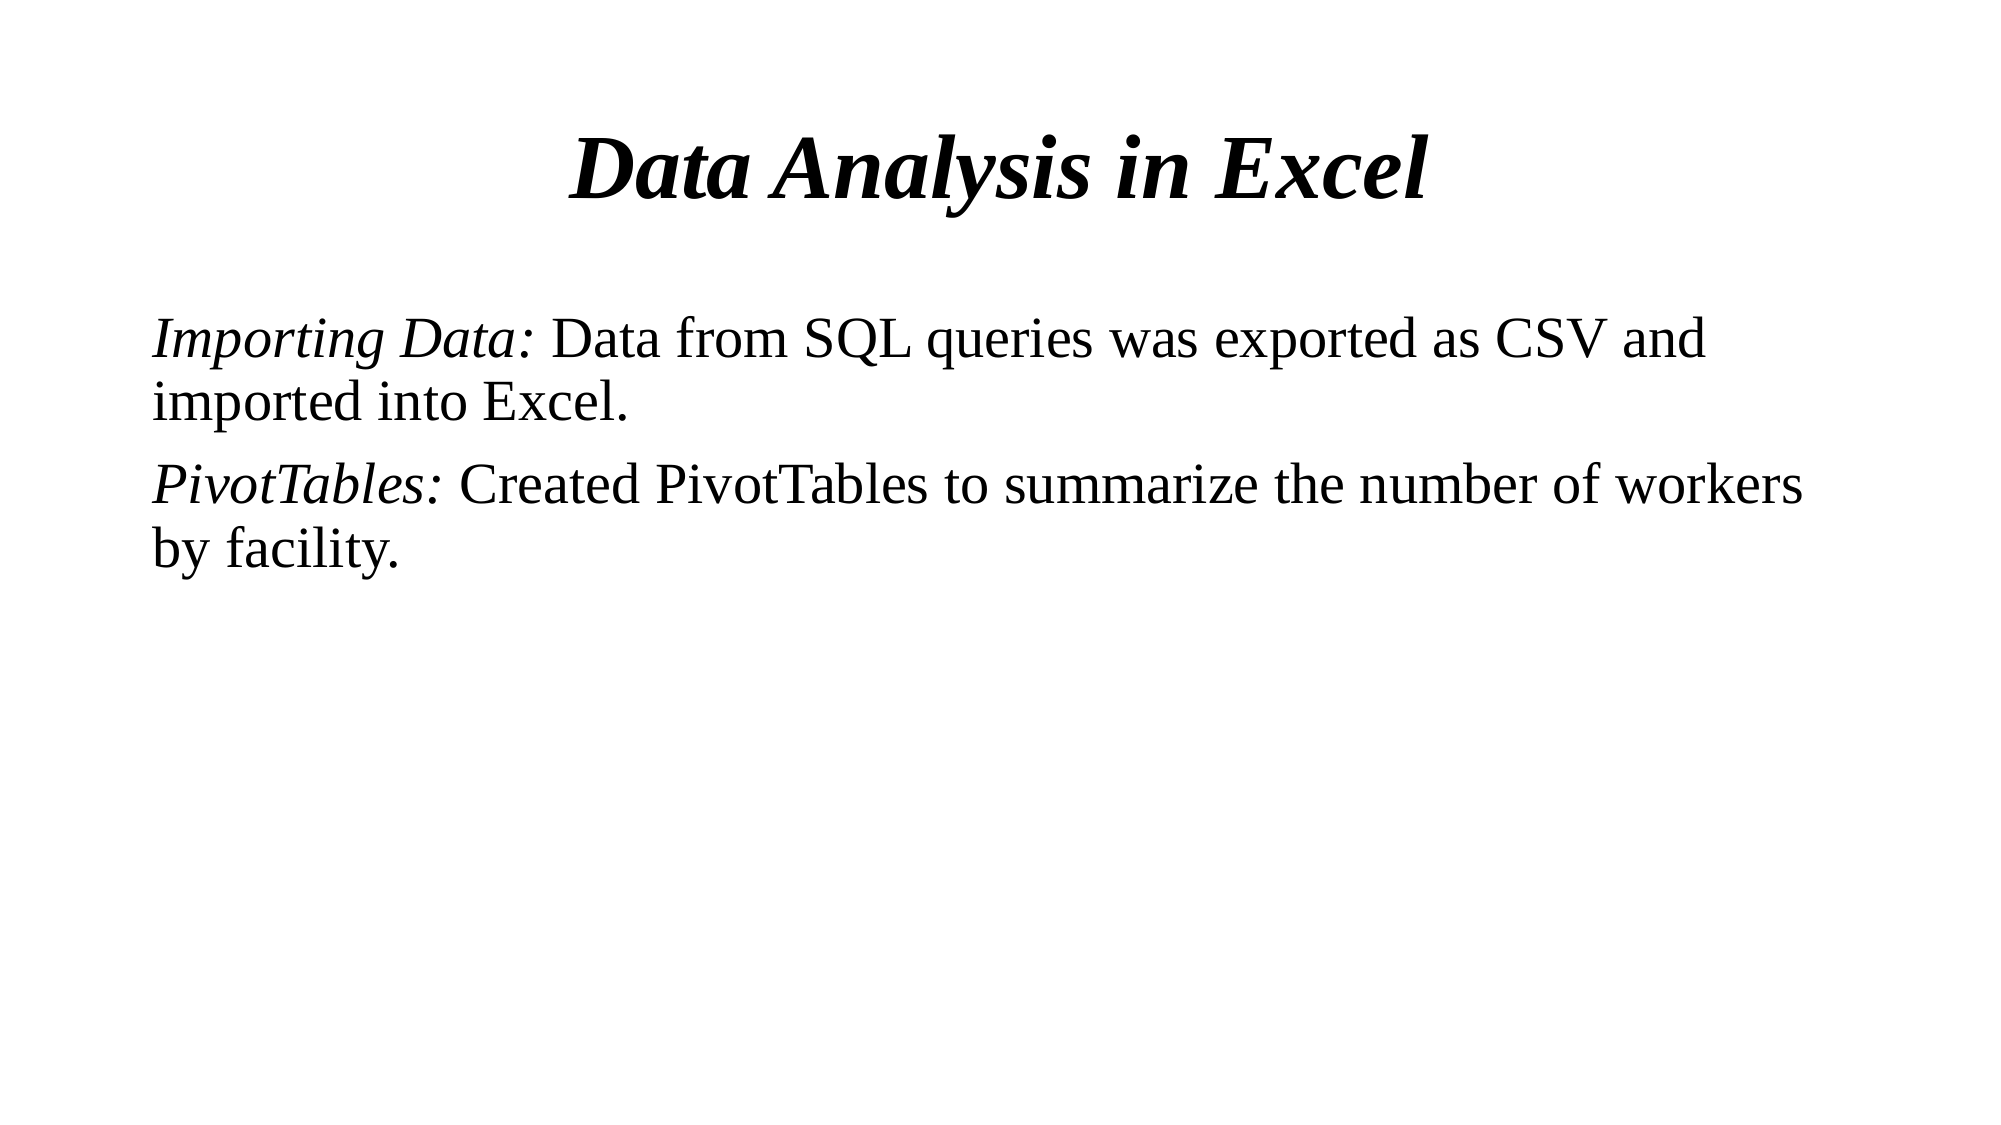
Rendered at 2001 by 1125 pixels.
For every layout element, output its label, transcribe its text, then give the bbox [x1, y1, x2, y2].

title Data Analysis in Excel [137, 59, 1863, 278]
list Importing Data: Data from SQL queries was exported as CSV and imported into Excel. PivotTables: Created PivotTables to summarize the number of workers by facility. [137, 299, 1863, 1014]
